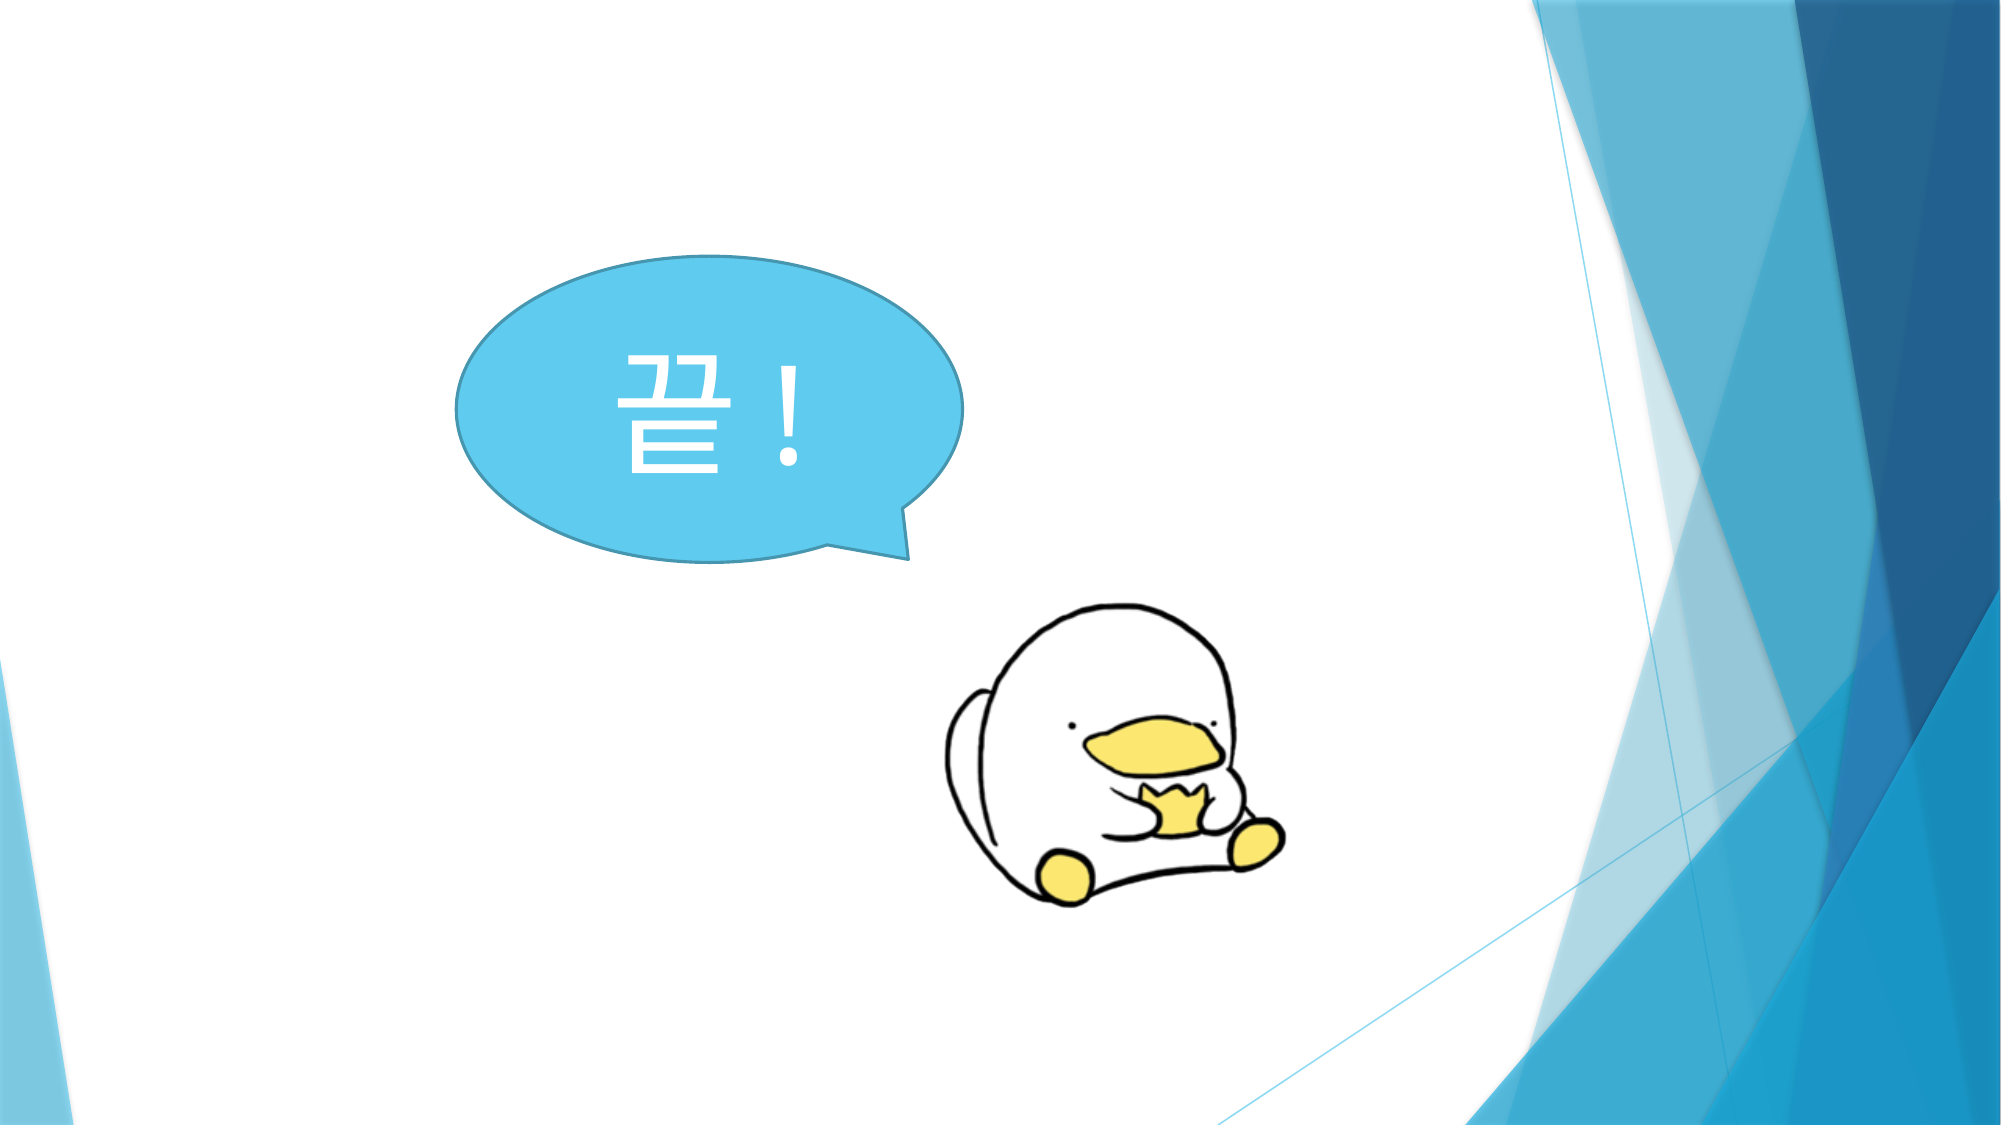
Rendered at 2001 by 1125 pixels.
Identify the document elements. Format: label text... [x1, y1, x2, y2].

text_box 끝! [454, 254, 961, 565]
picture [801, 382, 1366, 947]
